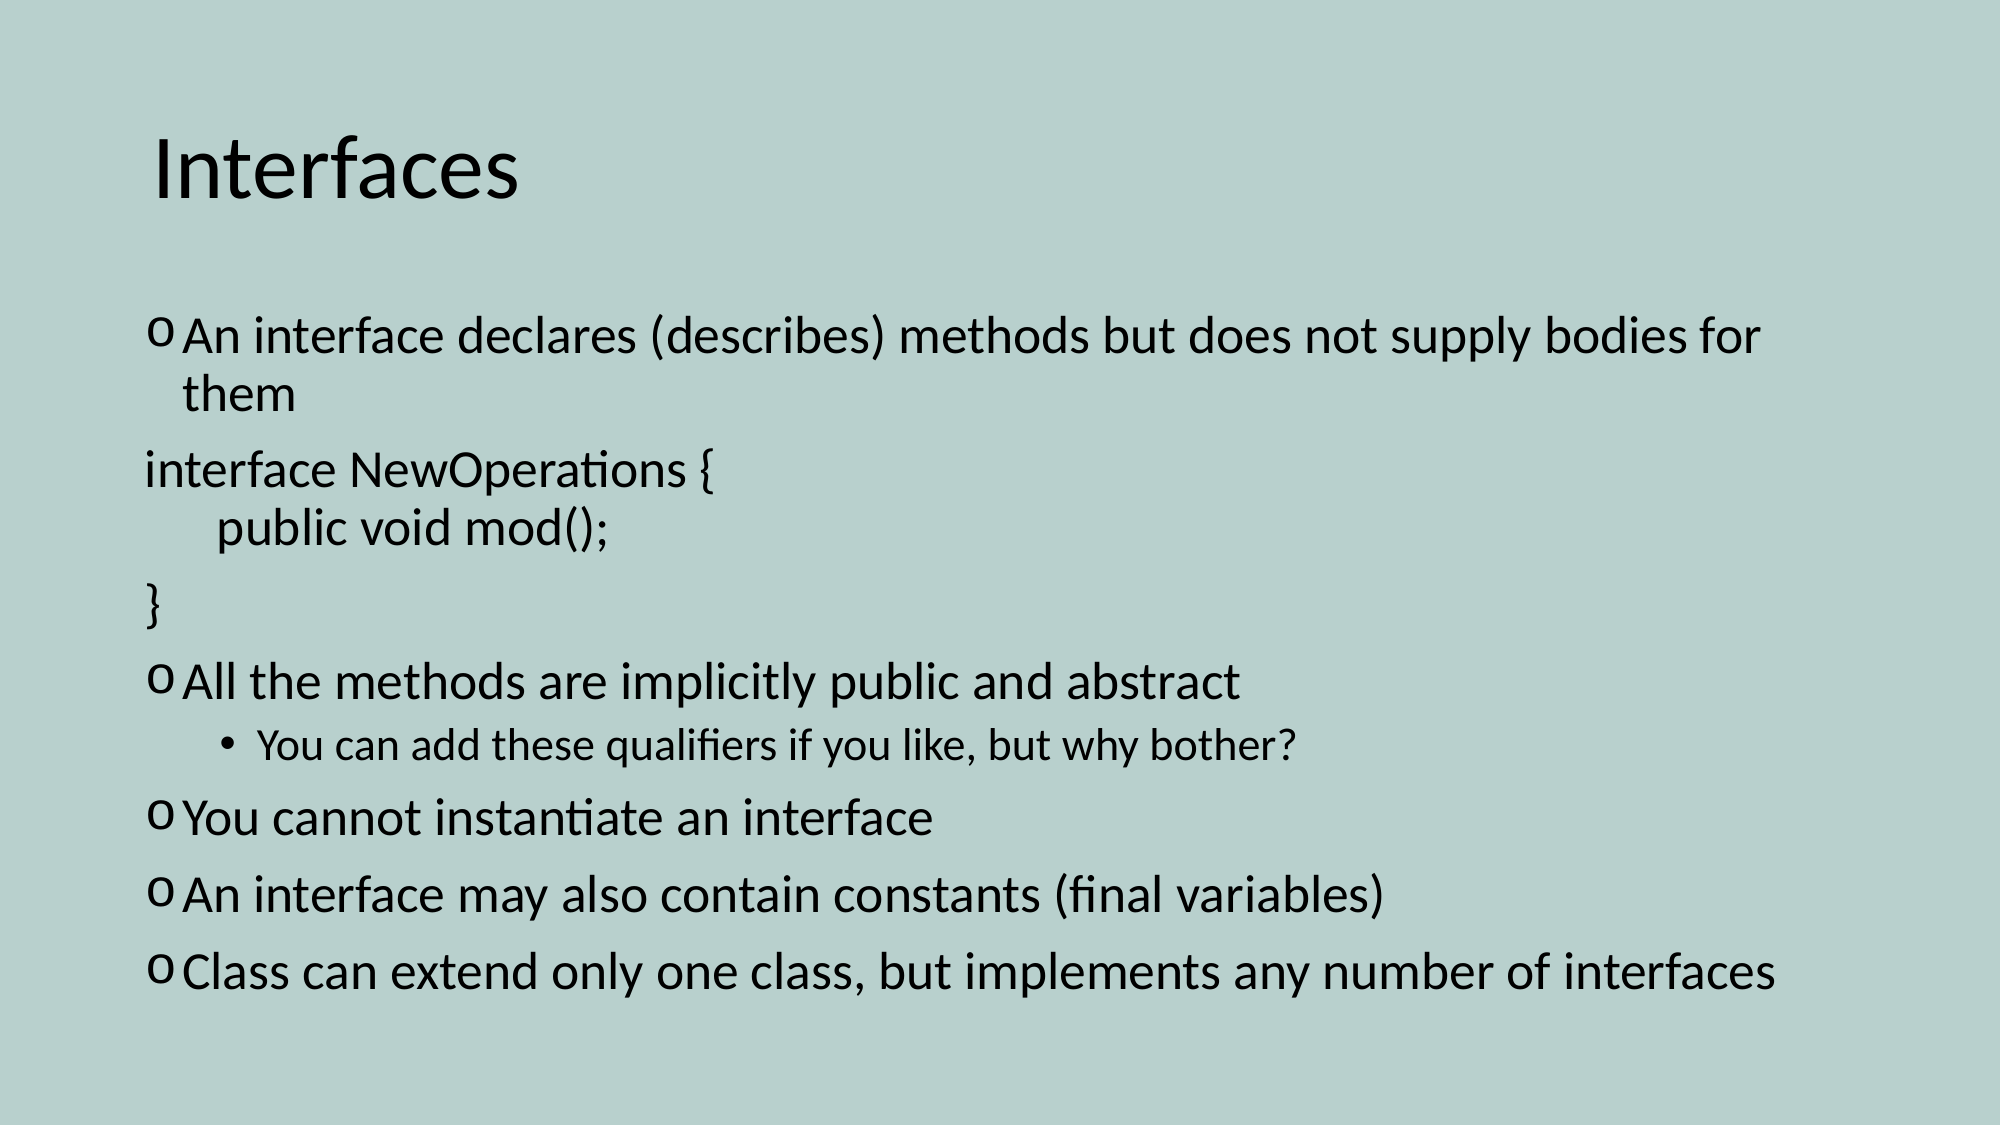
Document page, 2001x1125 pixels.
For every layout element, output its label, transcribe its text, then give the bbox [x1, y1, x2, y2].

title Interfaces [137, 59, 1863, 278]
list An interface declares (describes) methods but does not supply bodies for them interface NewOperations { public void mod(); } All the methods are implicitly public and abstract You can add these qualifiers if you like, but why bother? You cannot instantiate an interface An interface may also contain constants (final variables) Class can extend only one class, but implements any number of interfaces [137, 299, 1863, 1014]
